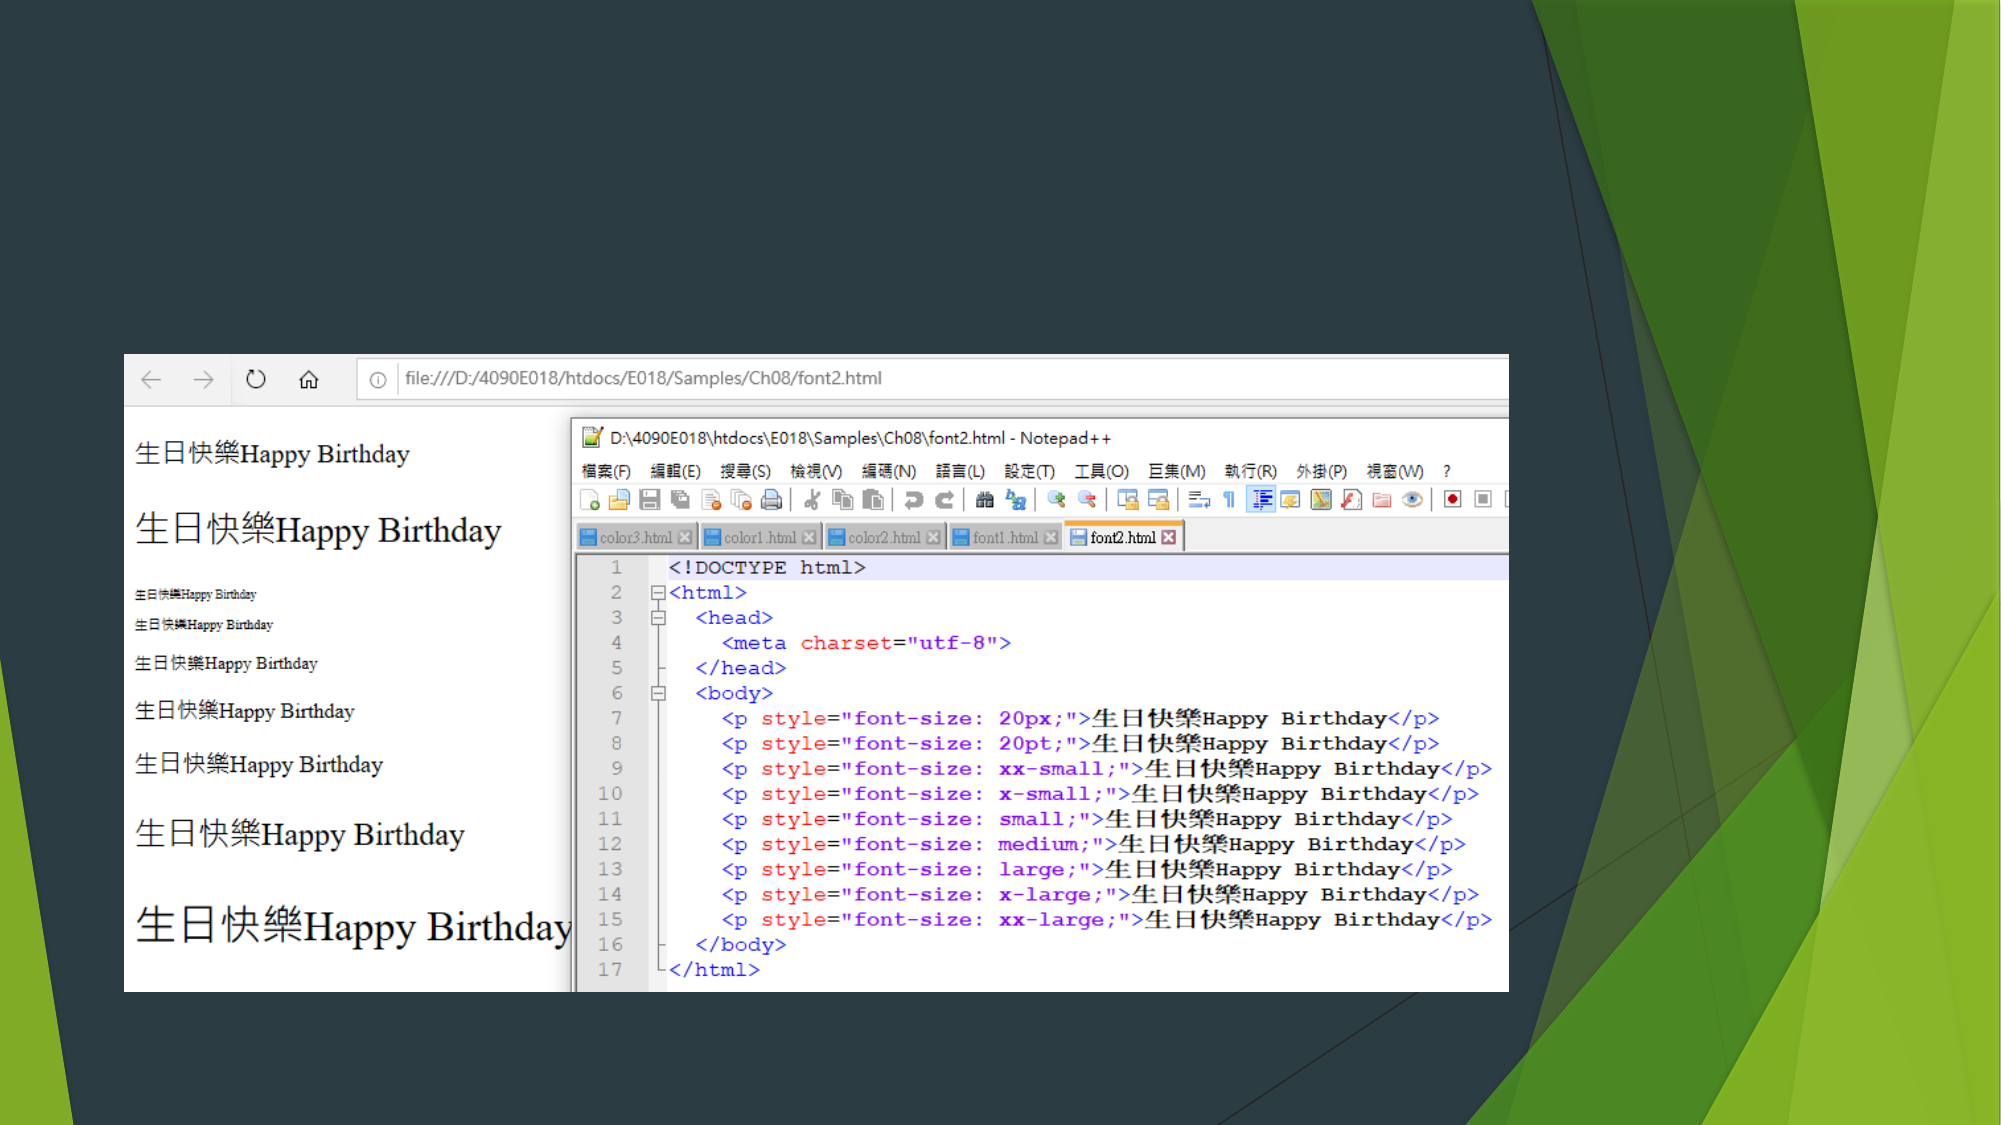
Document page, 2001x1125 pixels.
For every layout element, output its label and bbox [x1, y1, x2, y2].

list [123, 353, 1509, 992]
